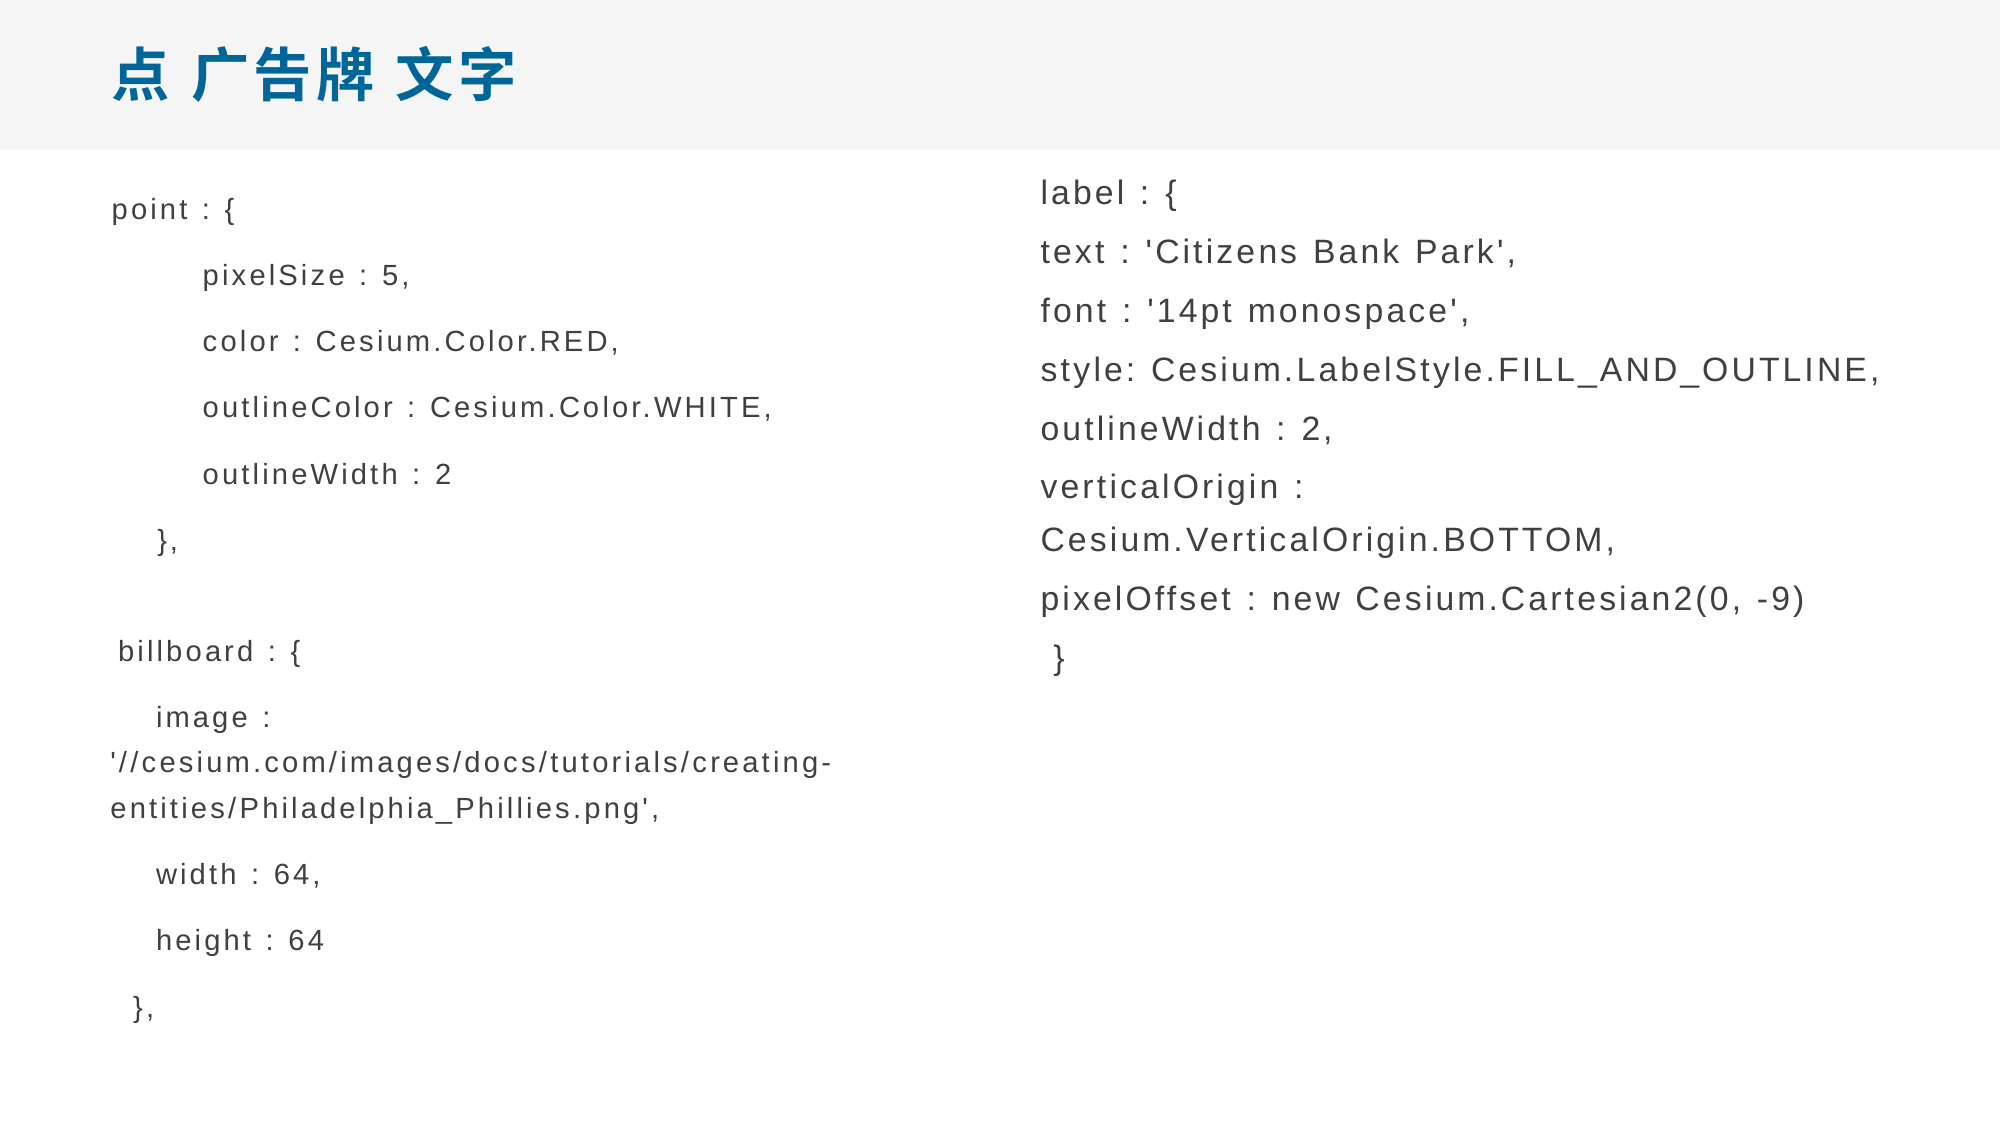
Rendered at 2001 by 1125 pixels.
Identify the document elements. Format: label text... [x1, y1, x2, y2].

list billboard : { image : '//cesium.com/images/docs/tutorials/creating-entities/Philadelphia_Phillies.png', width : 64, height : 64 }, [93, 621, 971, 1063]
list point : { pixelSize : 5, color : Cesium.Color.RED, outlineColor : Cesium.Color.WHITE, outlineWidth : 2 }, [95, 179, 972, 602]
list label : { text : 'Citizens Bank Park', font : '14pt monospace', style: Cesium.LabelStyle.FILL_AND_OUTLINE, outlineWidth : 2, verticalOrigin : Cesium.VerticalOrigin.BOTTOM, pixelOffset : new Cesium.Cartesian2(0, -9) } [1024, 159, 1905, 712]
title 点 广告牌 文字 [95, 31, 1906, 118]
